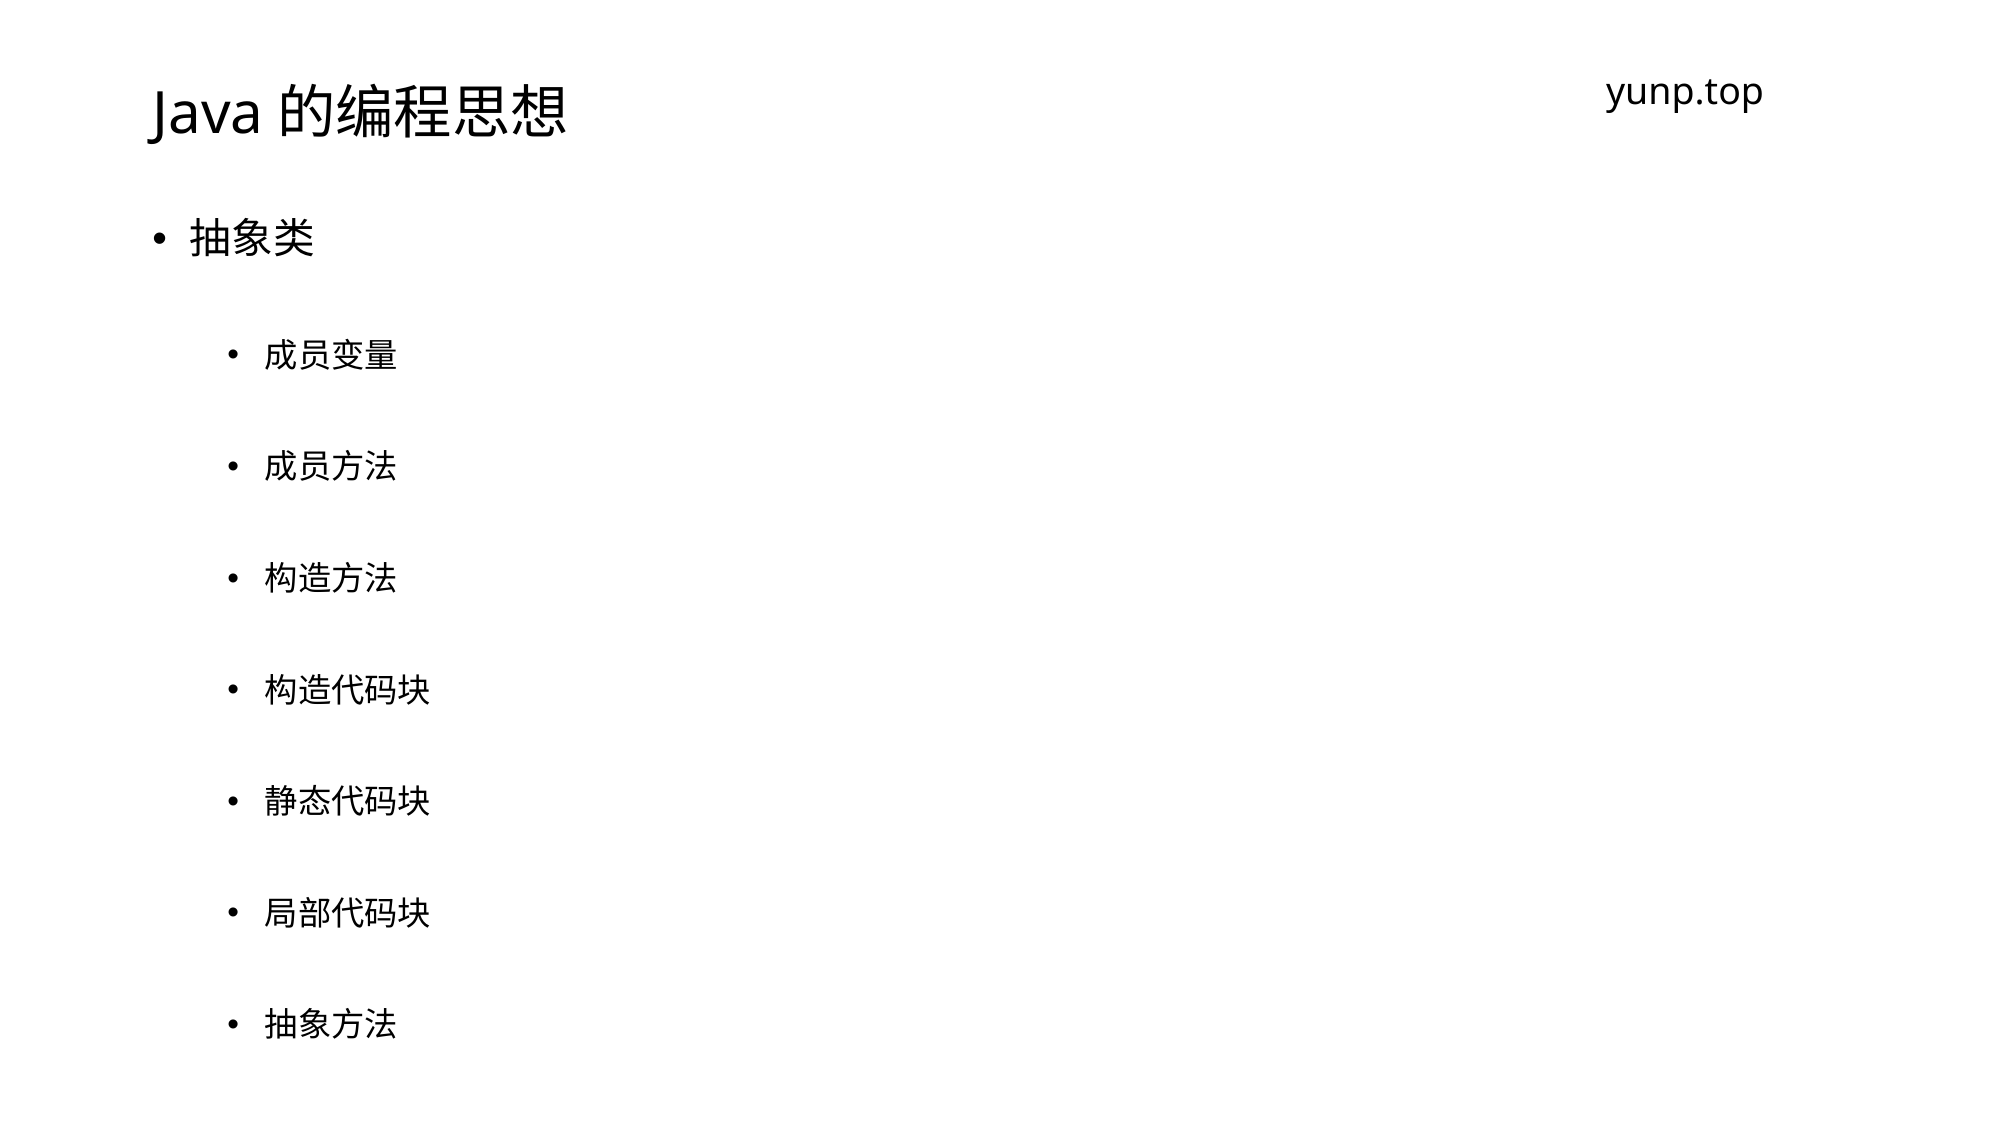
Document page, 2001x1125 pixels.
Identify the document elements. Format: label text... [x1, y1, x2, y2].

text_box yunp.top [1591, 59, 1844, 120]
list 抽象类 成员变量 成员方法 构造方法 构造代码块 静态代码块 局部代码块 抽象方法 [137, 210, 1863, 1066]
title Java的编程思想 [137, 59, 1592, 171]
